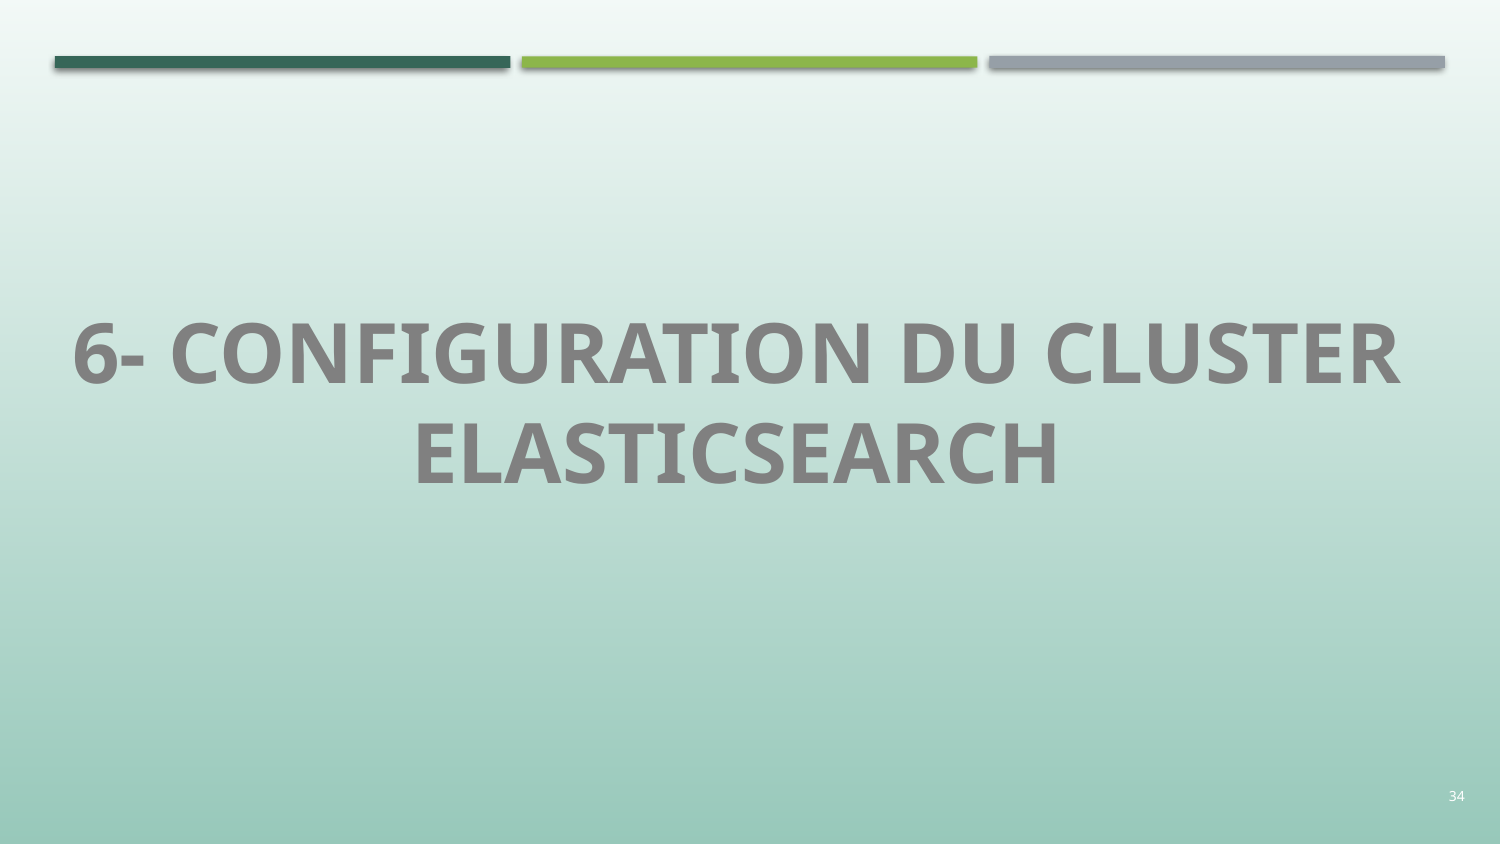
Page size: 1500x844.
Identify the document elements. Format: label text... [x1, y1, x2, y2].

title 6- Configuration du cluster elasticsearch [34, 322, 1441, 478]
slide_number 34 [1389, 764, 1480, 830]
